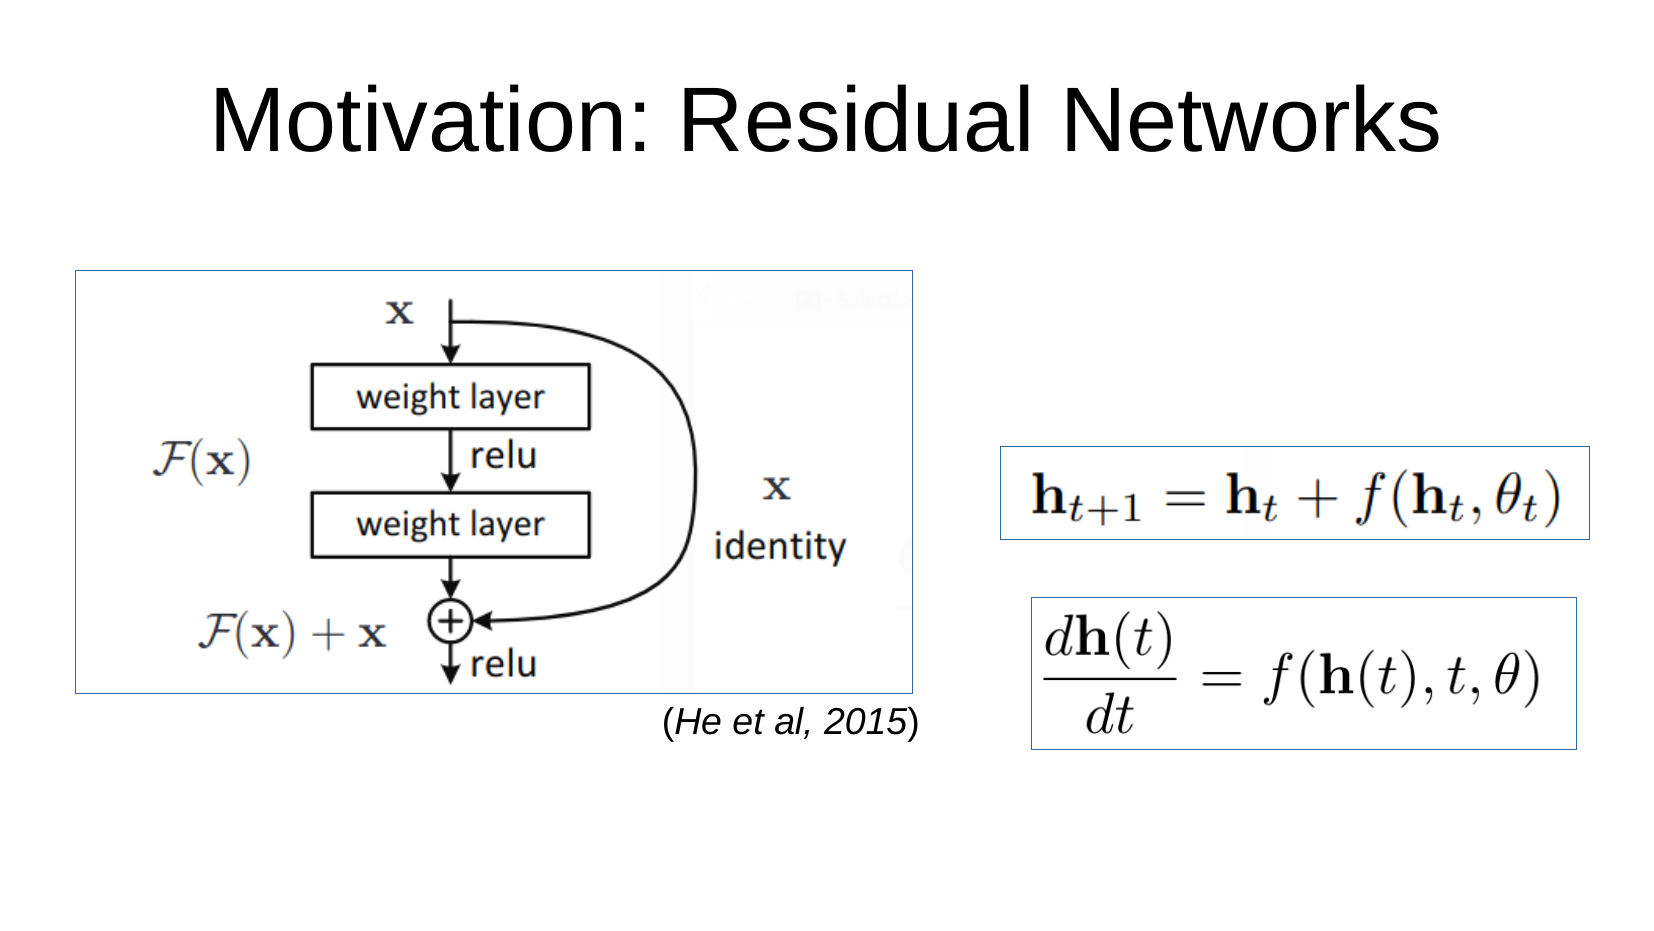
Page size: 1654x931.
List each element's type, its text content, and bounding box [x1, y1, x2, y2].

text_box (He et al, 2015) [647, 690, 950, 789]
text_box Motivation: Residual Networks [82, 37, 1571, 193]
picture [74, 269, 913, 694]
picture [1031, 597, 1578, 751]
picture [1000, 446, 1591, 541]
